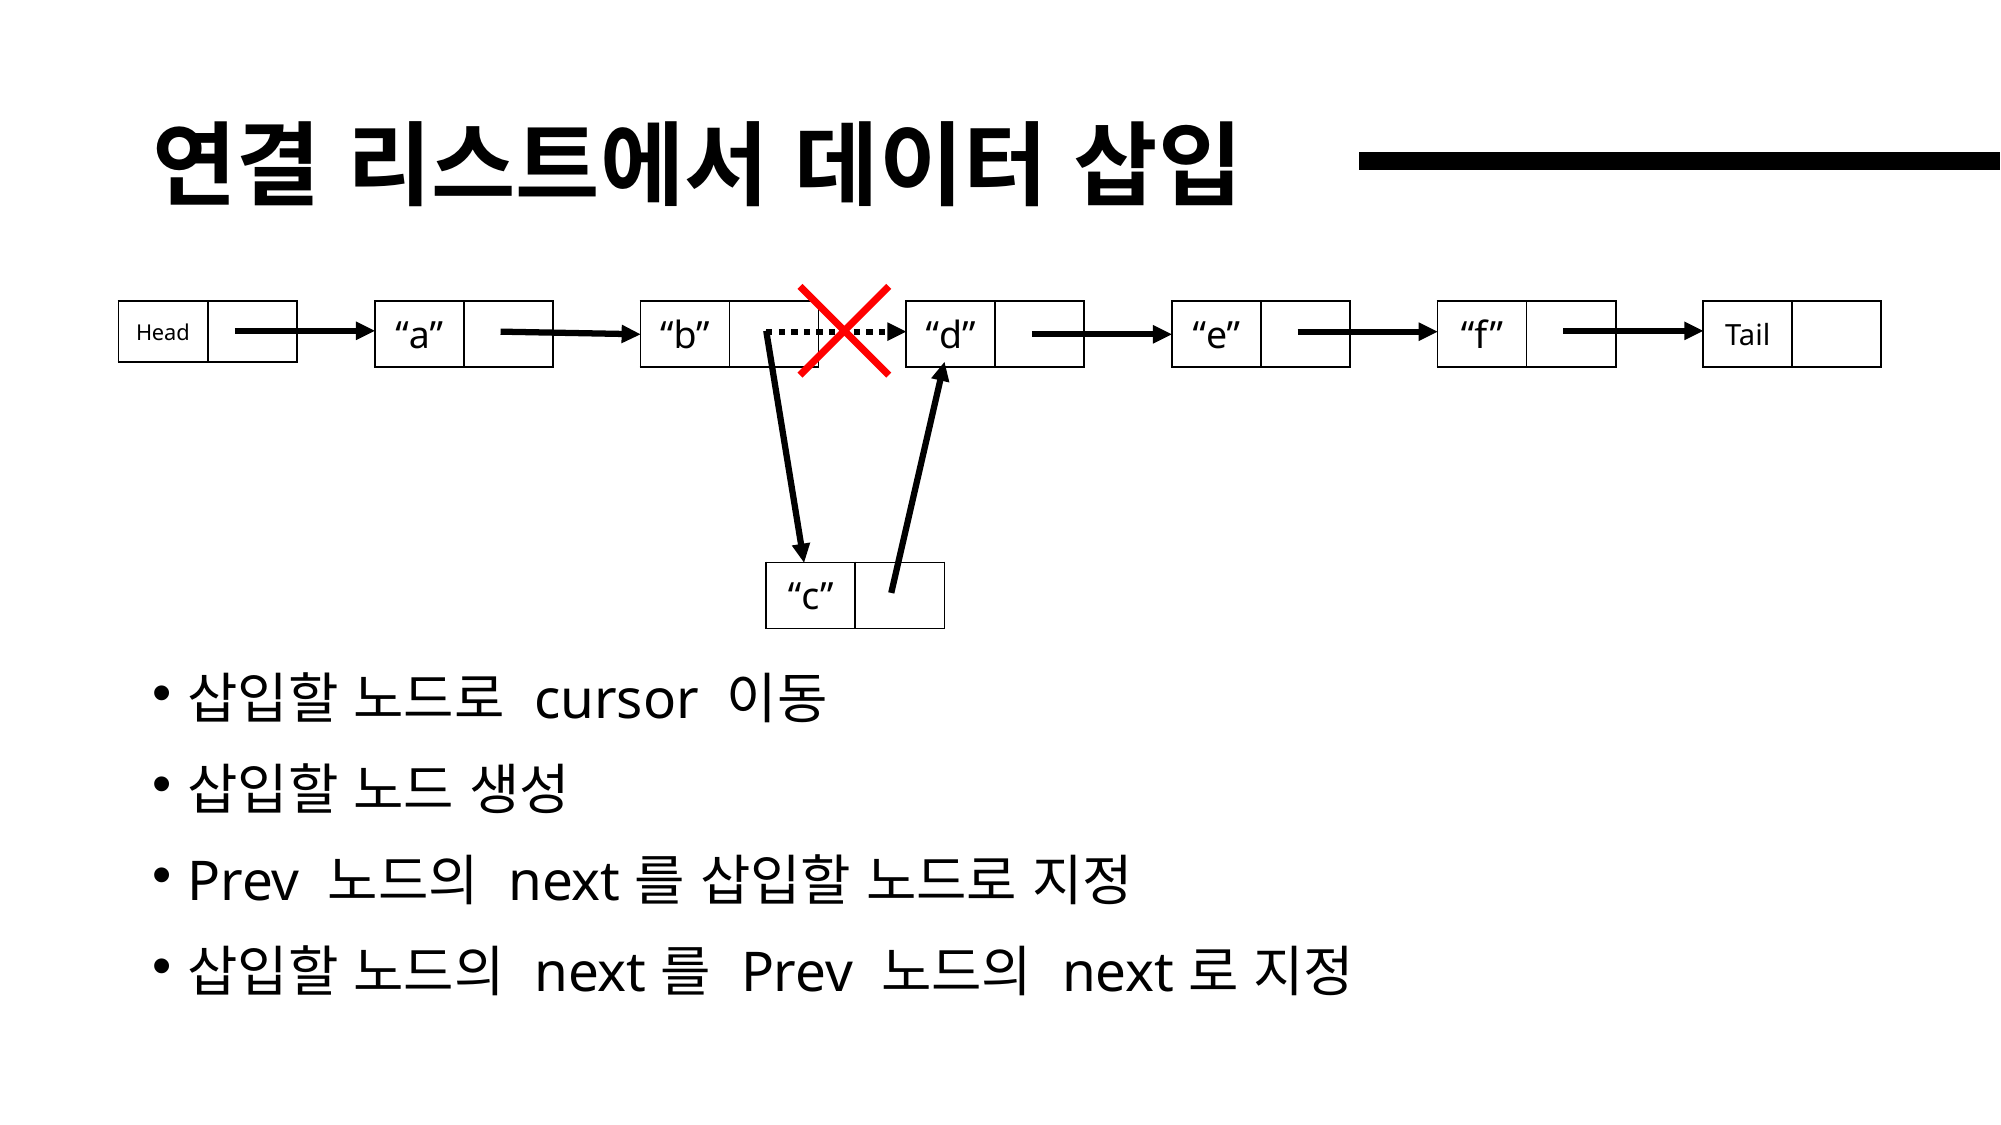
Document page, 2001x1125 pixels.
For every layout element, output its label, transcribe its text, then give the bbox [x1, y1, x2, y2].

table_header “e” [1173, 302, 1260, 366]
table_header [996, 302, 1083, 366]
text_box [891, 362, 945, 593]
table_header [1793, 302, 1880, 366]
text_box [1907, 152, 2000, 170]
table_header “a” [376, 302, 463, 366]
table_header [856, 563, 944, 628]
text_box [1359, 152, 1907, 170]
text_box 삽입할 노드로 cursor 이동 삽입할 노드 생성 Prev 노드의 next를 삽입할 노드로 지정 삽입할 노드의 next를 Prev 노드의 next로 지정 [137, 653, 1863, 1014]
table_header “d” [907, 302, 994, 366]
table_header Head [119, 302, 207, 361]
table_header “c” [767, 563, 854, 628]
table_header “f” [1438, 302, 1526, 366]
text_box [796, 282, 893, 331]
table_header [730, 302, 818, 366]
table_header [465, 302, 552, 366]
table_header [1262, 302, 1349, 366]
table_header “b” [641, 302, 729, 366]
table_header [1527, 302, 1615, 366]
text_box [766, 330, 805, 563]
table_header [209, 302, 296, 361]
text_box [805, 332, 891, 380]
title 연결 리스트에서 데이터 삽입 [137, 59, 1863, 278]
table_header Tail [1704, 302, 1791, 366]
